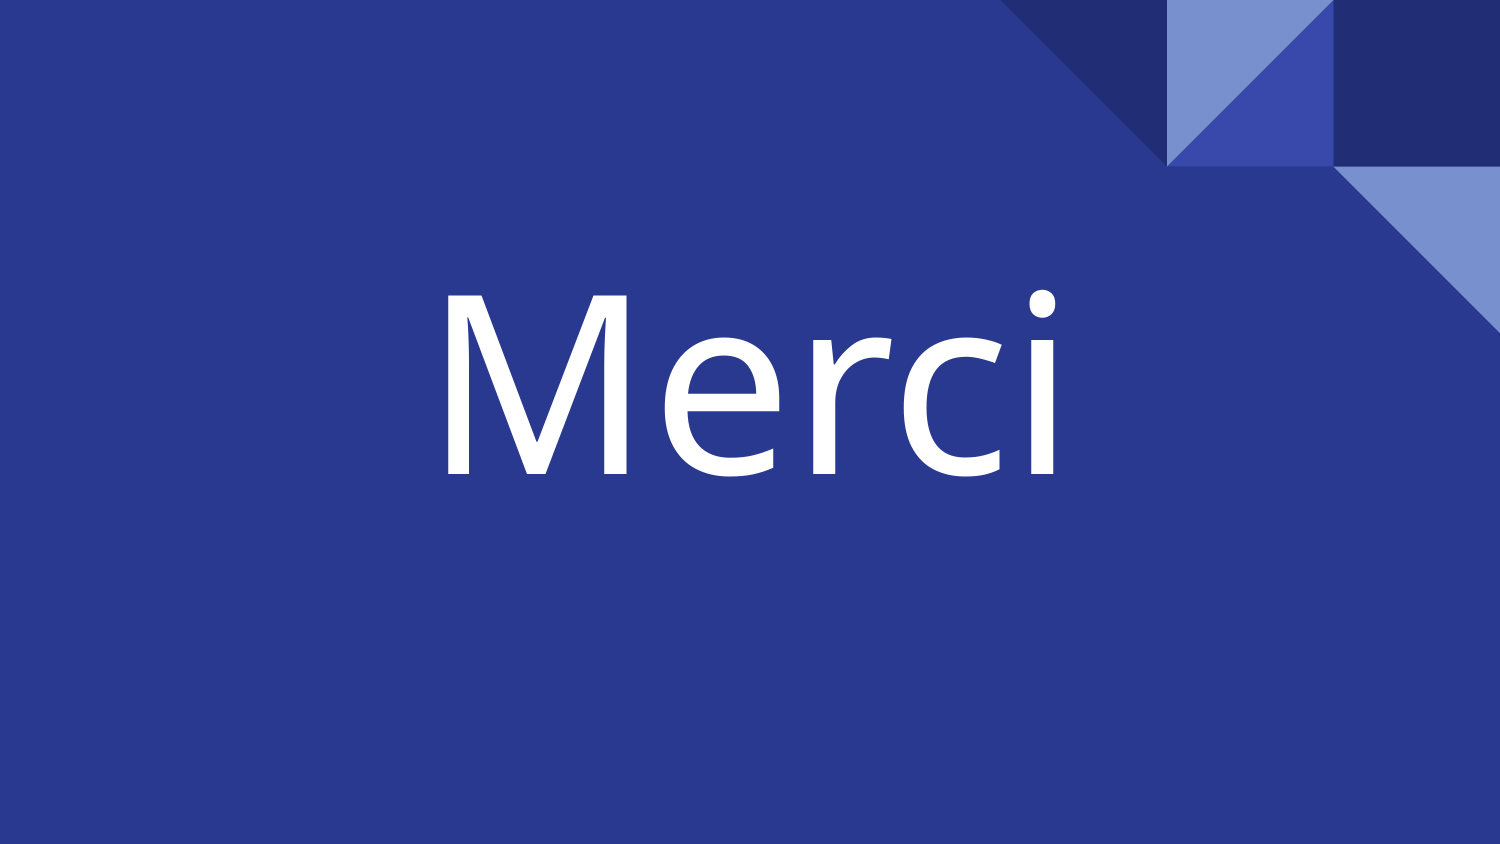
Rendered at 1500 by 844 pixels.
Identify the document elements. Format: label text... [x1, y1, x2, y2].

title Merci [51, 206, 1449, 540]
